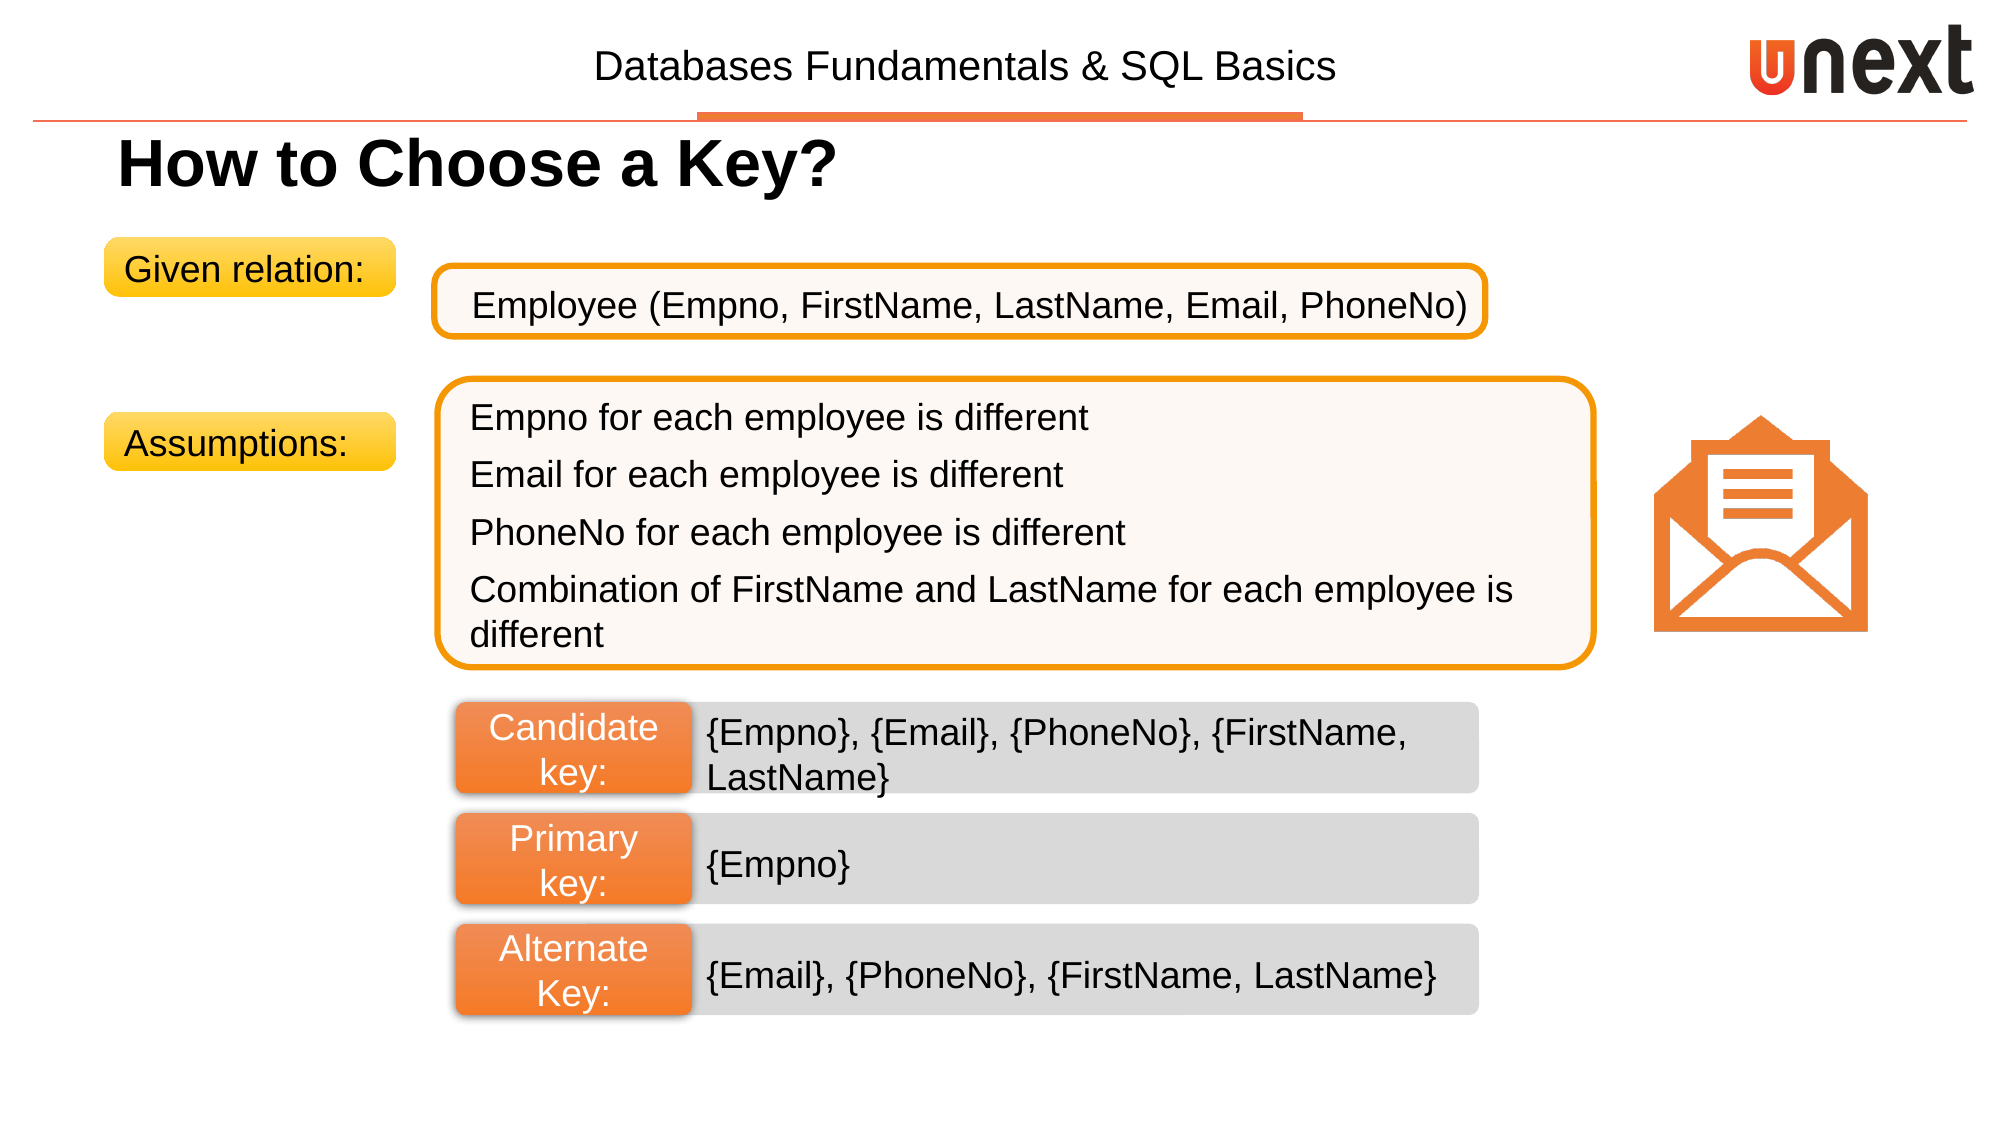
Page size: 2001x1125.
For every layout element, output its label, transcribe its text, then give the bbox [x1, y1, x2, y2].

text_box How to Choose a Key? [102, 122, 1950, 239]
picture [1734, 12, 1989, 110]
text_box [455, 701, 1480, 808]
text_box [455, 923, 1555, 1016]
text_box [104, 237, 1886, 641]
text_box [395, 641, 1594, 668]
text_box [455, 812, 1480, 905]
